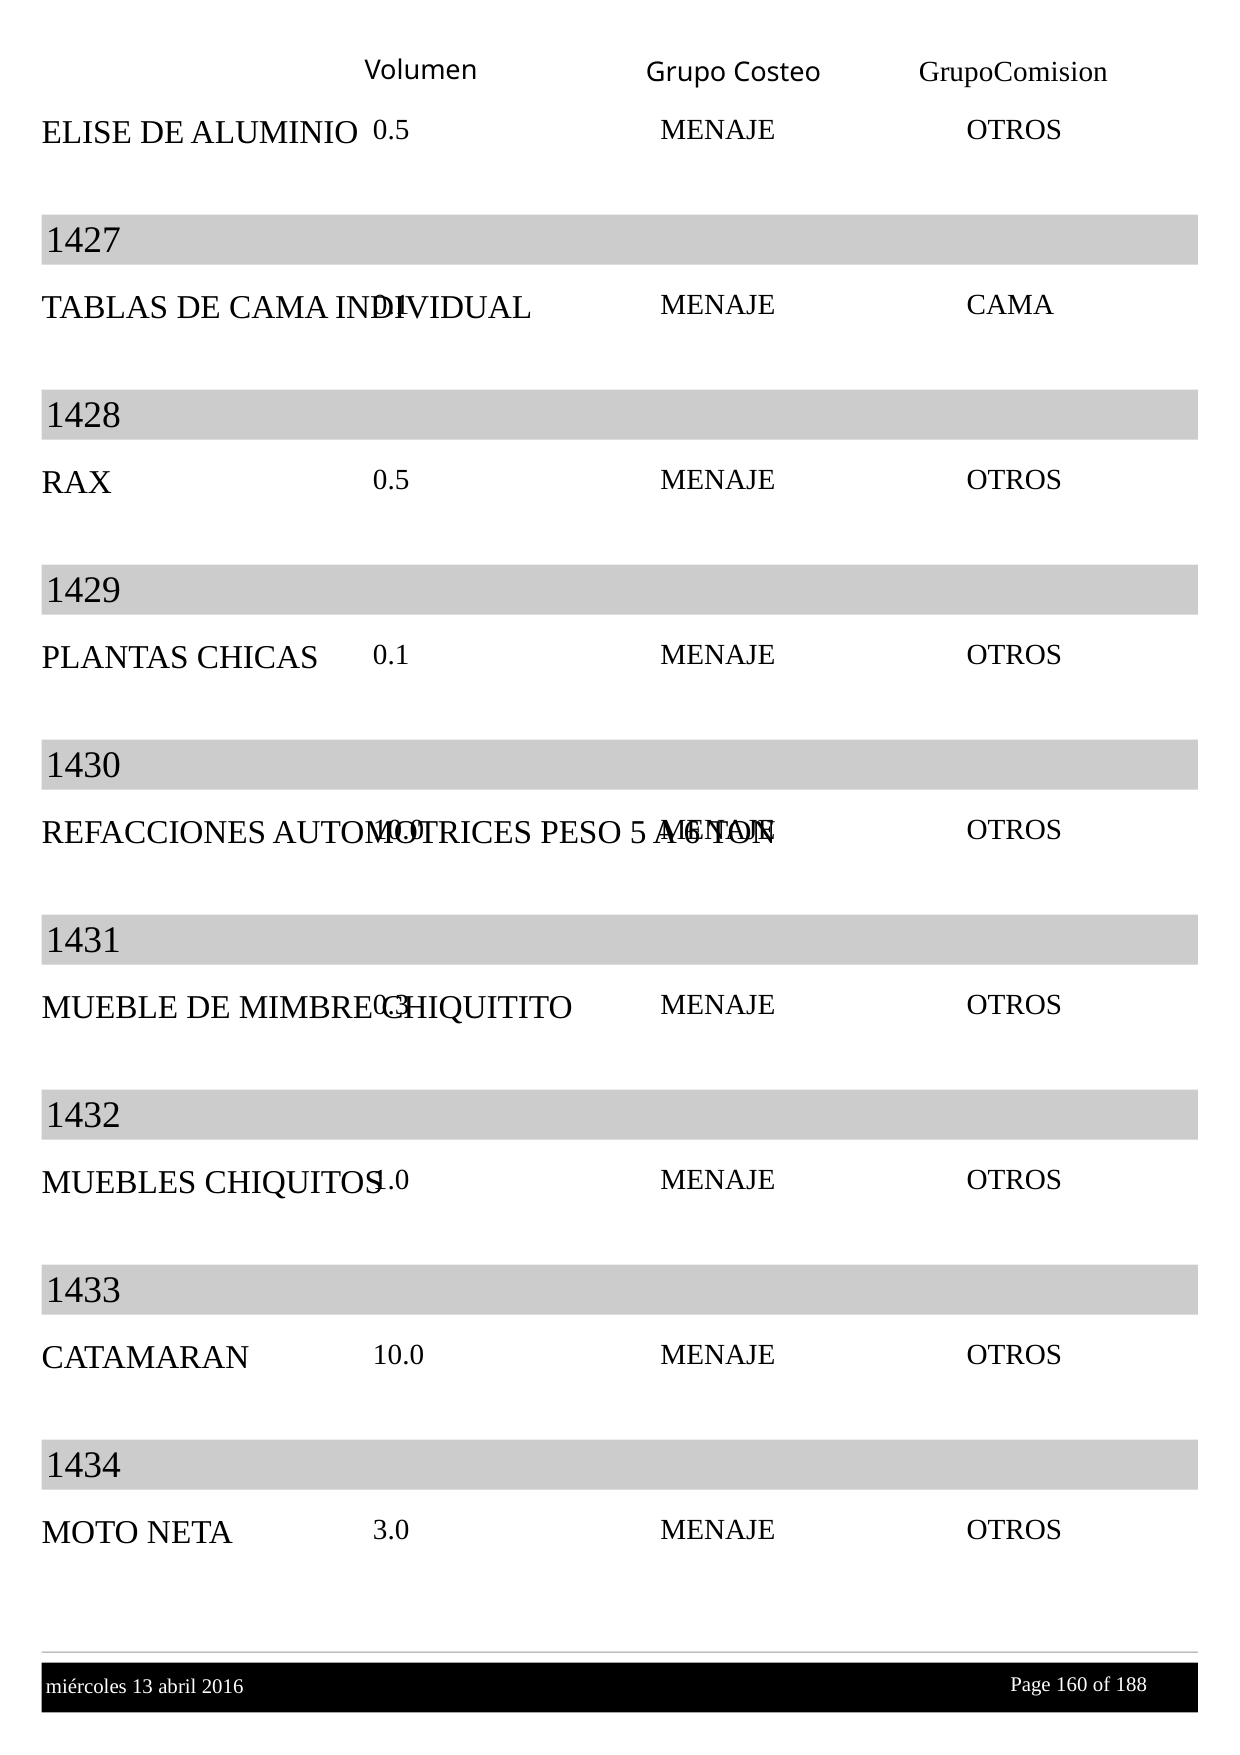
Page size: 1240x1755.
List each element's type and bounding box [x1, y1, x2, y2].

text_box [41, 1160, 1198, 1215]
text_box [41, 389, 1198, 440]
text_box [41, 214, 1198, 265]
text_box [41, 1264, 1198, 1315]
text_box [41, 564, 1198, 615]
text_box [41, 739, 1198, 790]
text_box [645, 54, 855, 96]
text_box [41, 1662, 1198, 1713]
text_box [364, 52, 573, 94]
text_box [41, 985, 1198, 1040]
text_box [918, 52, 1150, 90]
text_box [41, 1439, 1198, 1490]
text_box [41, 810, 1198, 865]
text_box [41, 1335, 1198, 1390]
text_box [41, 1510, 1198, 1565]
text_box [41, 460, 1198, 515]
text_box [41, 110, 1198, 165]
text_box [41, 1089, 1198, 1140]
text_box [41, 635, 1198, 690]
text_box [41, 914, 1198, 965]
text_box [41, 285, 1198, 340]
